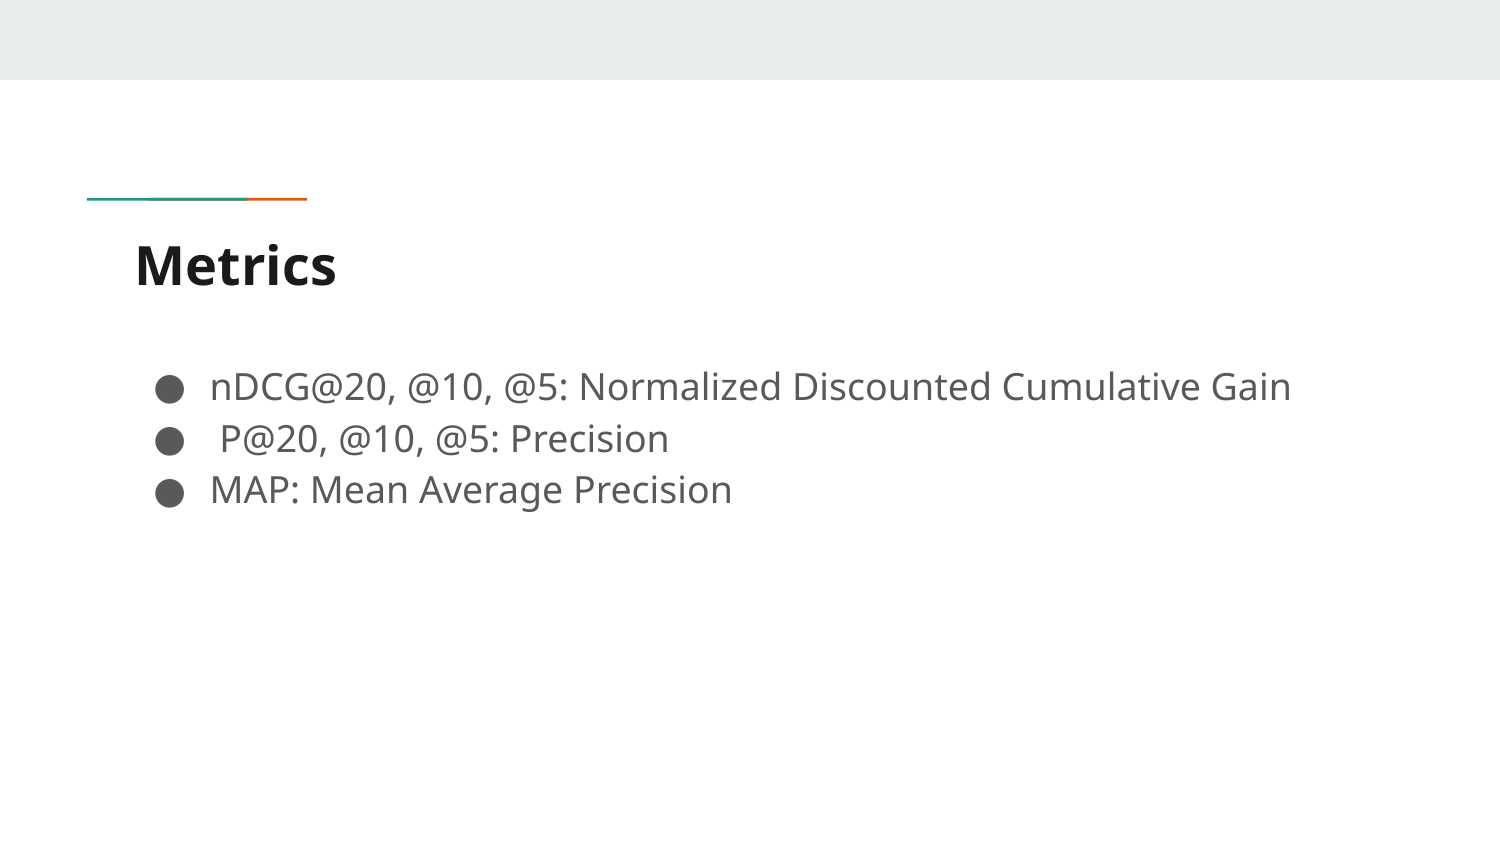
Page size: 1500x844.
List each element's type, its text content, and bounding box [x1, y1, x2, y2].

list nDCG@20, @10, @5: Normalized Discounted Cumulative Gain P@20, @10, @5: Precision MAP: Mean Average Precision [119, 341, 1381, 712]
title Metrics [119, 216, 1381, 305]
